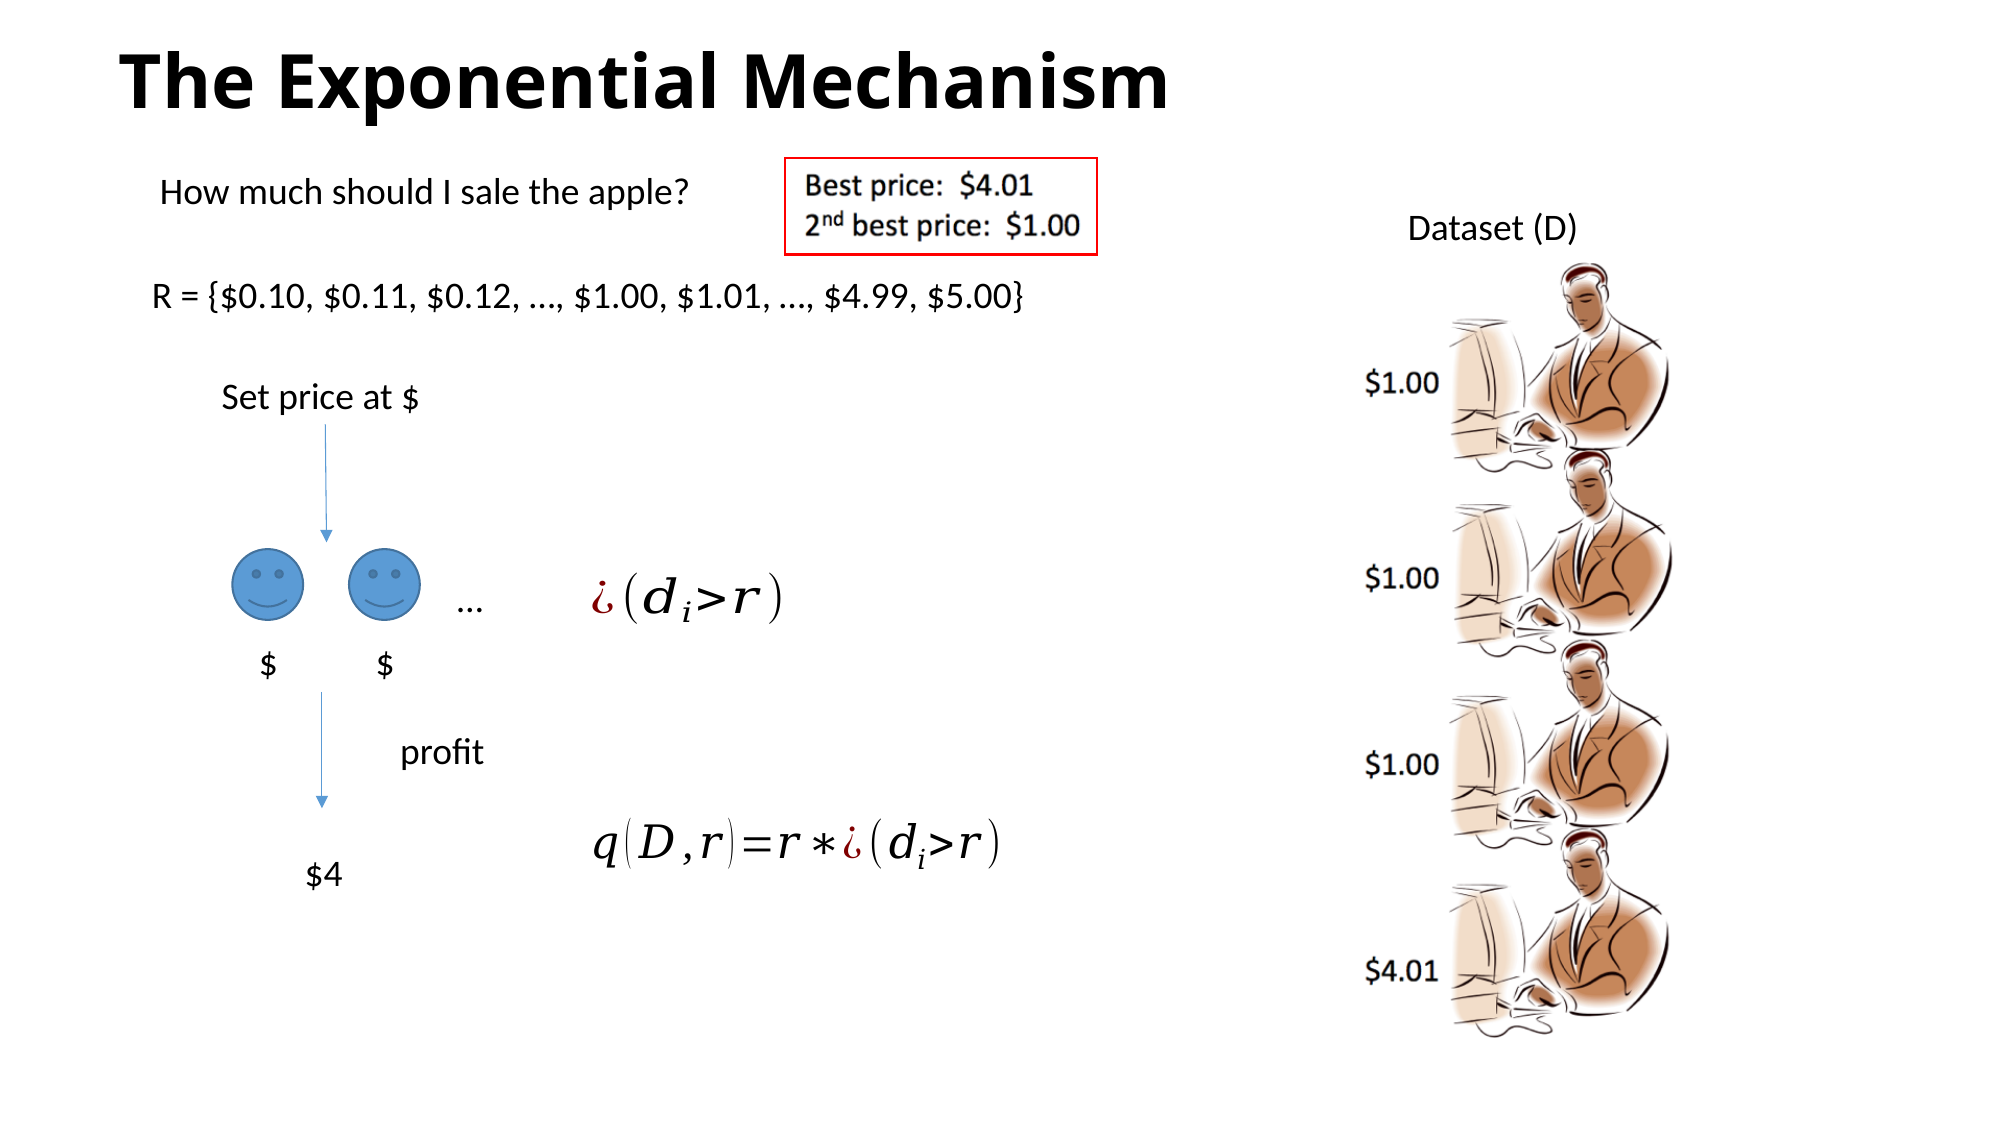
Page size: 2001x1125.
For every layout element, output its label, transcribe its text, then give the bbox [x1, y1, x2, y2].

text_box Dataset (D) [1393, 195, 1594, 256]
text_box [785, 158, 1148, 255]
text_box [195, 364, 1003, 903]
text_box How much should I sale the apple? [145, 160, 706, 220]
title The Exponential Mechanism [103, 17, 1829, 153]
picture [1351, 256, 1683, 1040]
